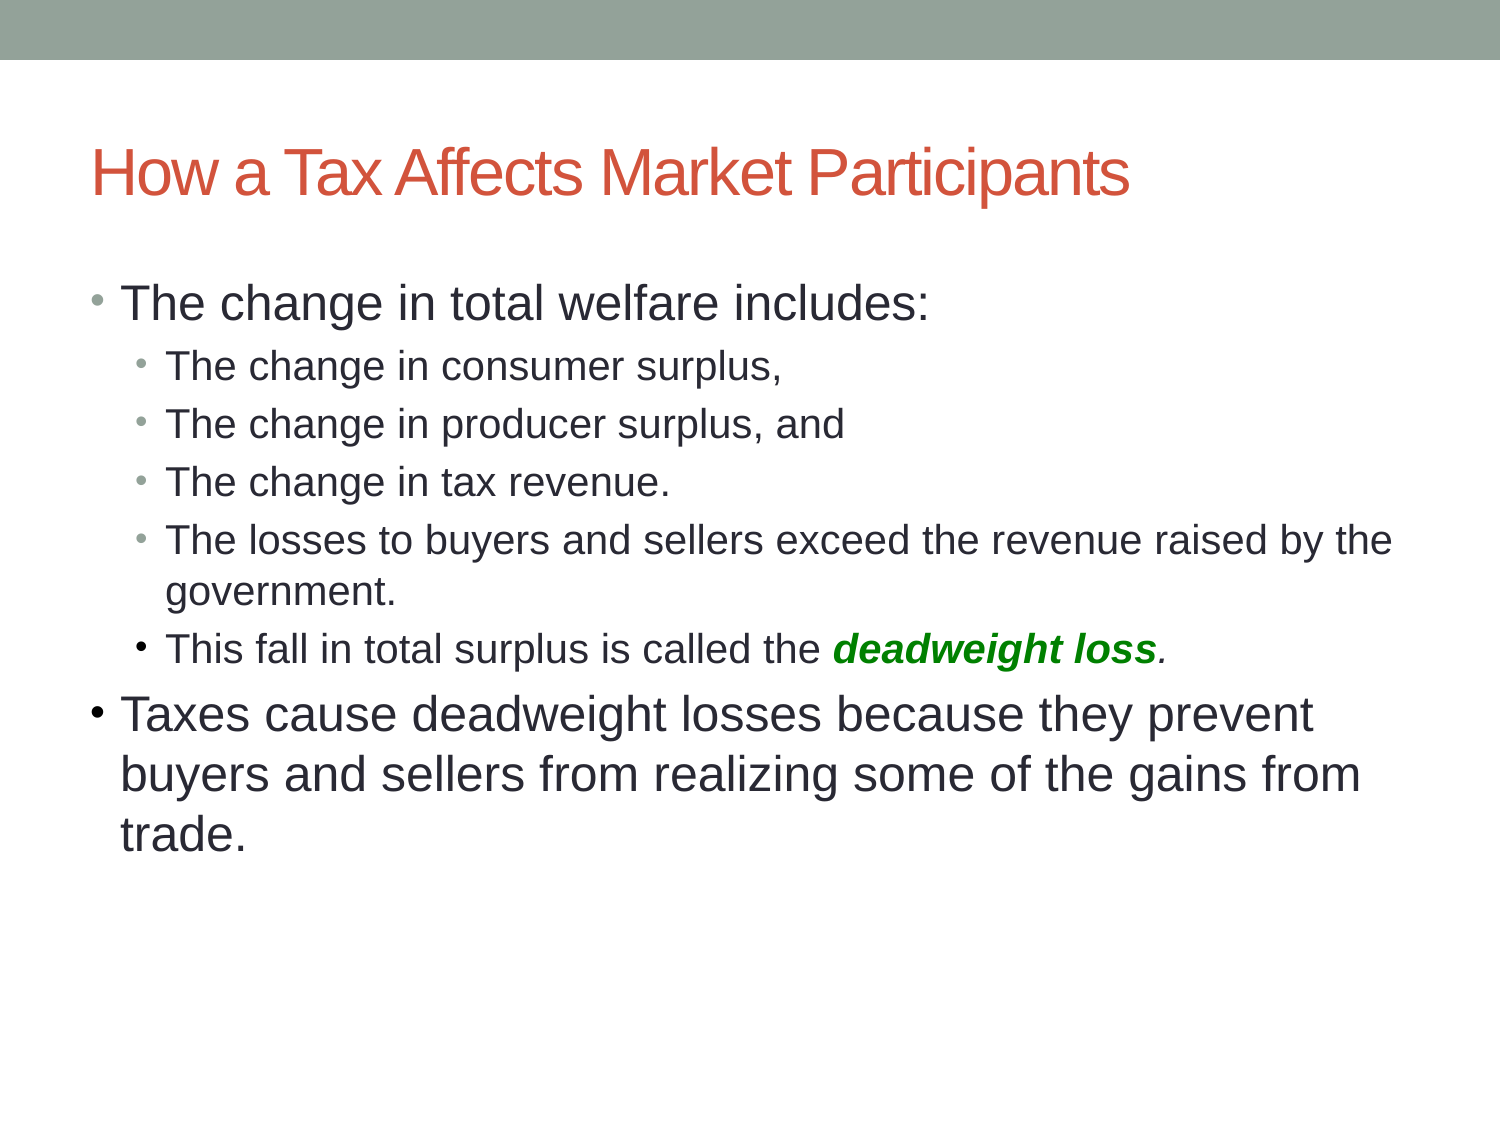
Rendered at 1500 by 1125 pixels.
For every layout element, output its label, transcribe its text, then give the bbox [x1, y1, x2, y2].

title How a Tax Affects Market Participants [75, 87, 1425, 250]
list The change in total welfare includes: The change in consumer surplus, The change in producer surplus, and The change in tax revenue. The losses to buyers and sellers exceed the revenue raised by the government. This fall in total surplus is called the deadweight loss. Taxes cause deadweight losses because they prevent buyers and sellers from realizing some of the gains from trade. [75, 262, 1425, 1063]
